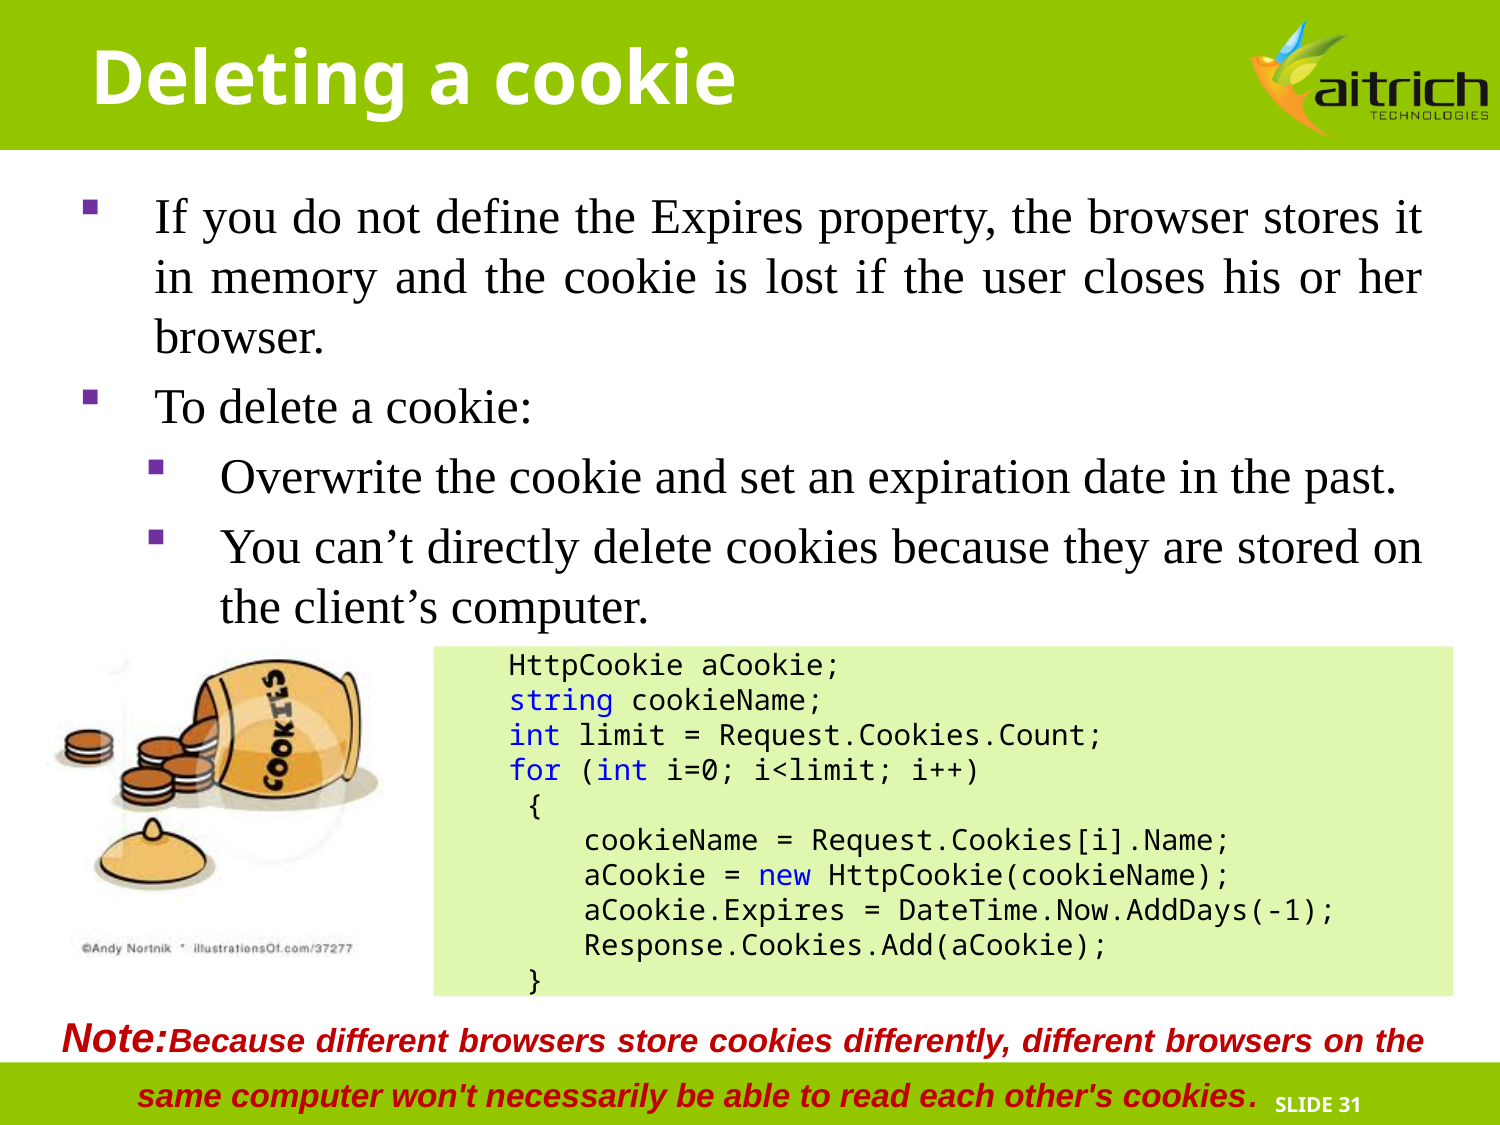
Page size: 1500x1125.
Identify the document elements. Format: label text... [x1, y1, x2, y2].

picture [46, 597, 390, 958]
title Deleting a cookie [74, 0, 1351, 151]
picture [1351, 17, 1488, 138]
text_box Note:Because different browsers store cookies differently, different browsers on the same computer won't necessarily be able to read each other's cookies. [46, 1003, 1442, 1124]
list If you do not define the Expires property, the browser stores it in memory and the cookie is lost if the user closes his or her browser. To delete a cookie: Overwrite the cookie and set an expiration date in the past. You can’t directly delete cookies because they are stored on the client’s computer. [63, 175, 1440, 540]
text_box HttpCookie aCookie; string cookieName; int limit = Request.Cookies.Count; for (int i=0; i<limit; i++) { cookieName = Request.Cookies[i].Name; aCookie = new HttpCookie(cookieName); aCookie.Expires = DateTime.Now.AddDays(-1); Response.Cookies.Add(aCookie); } [433, 646, 1453, 997]
